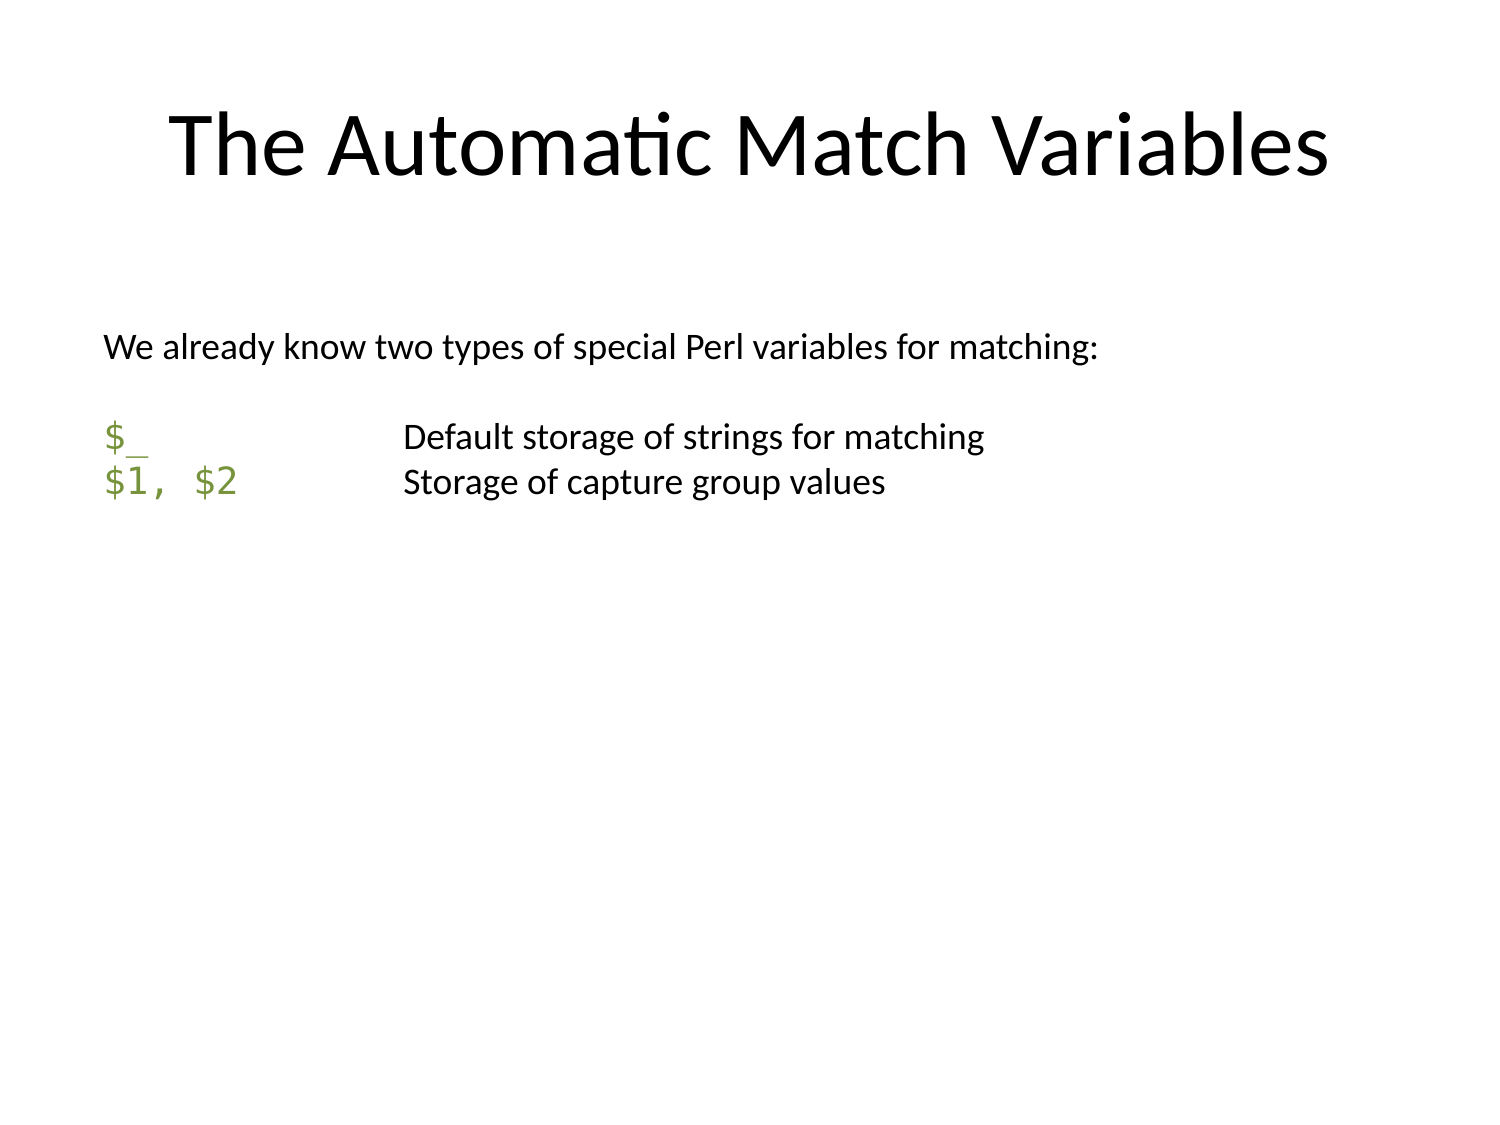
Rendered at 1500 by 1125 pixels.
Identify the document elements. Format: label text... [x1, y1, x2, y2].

text_box We already know two types of special Perl variables for matching: $_ Default storage of strings for matching $1, $2 Storage of capture group values [88, 314, 1424, 555]
title The Automatic Match Variables [75, 45, 1425, 233]
